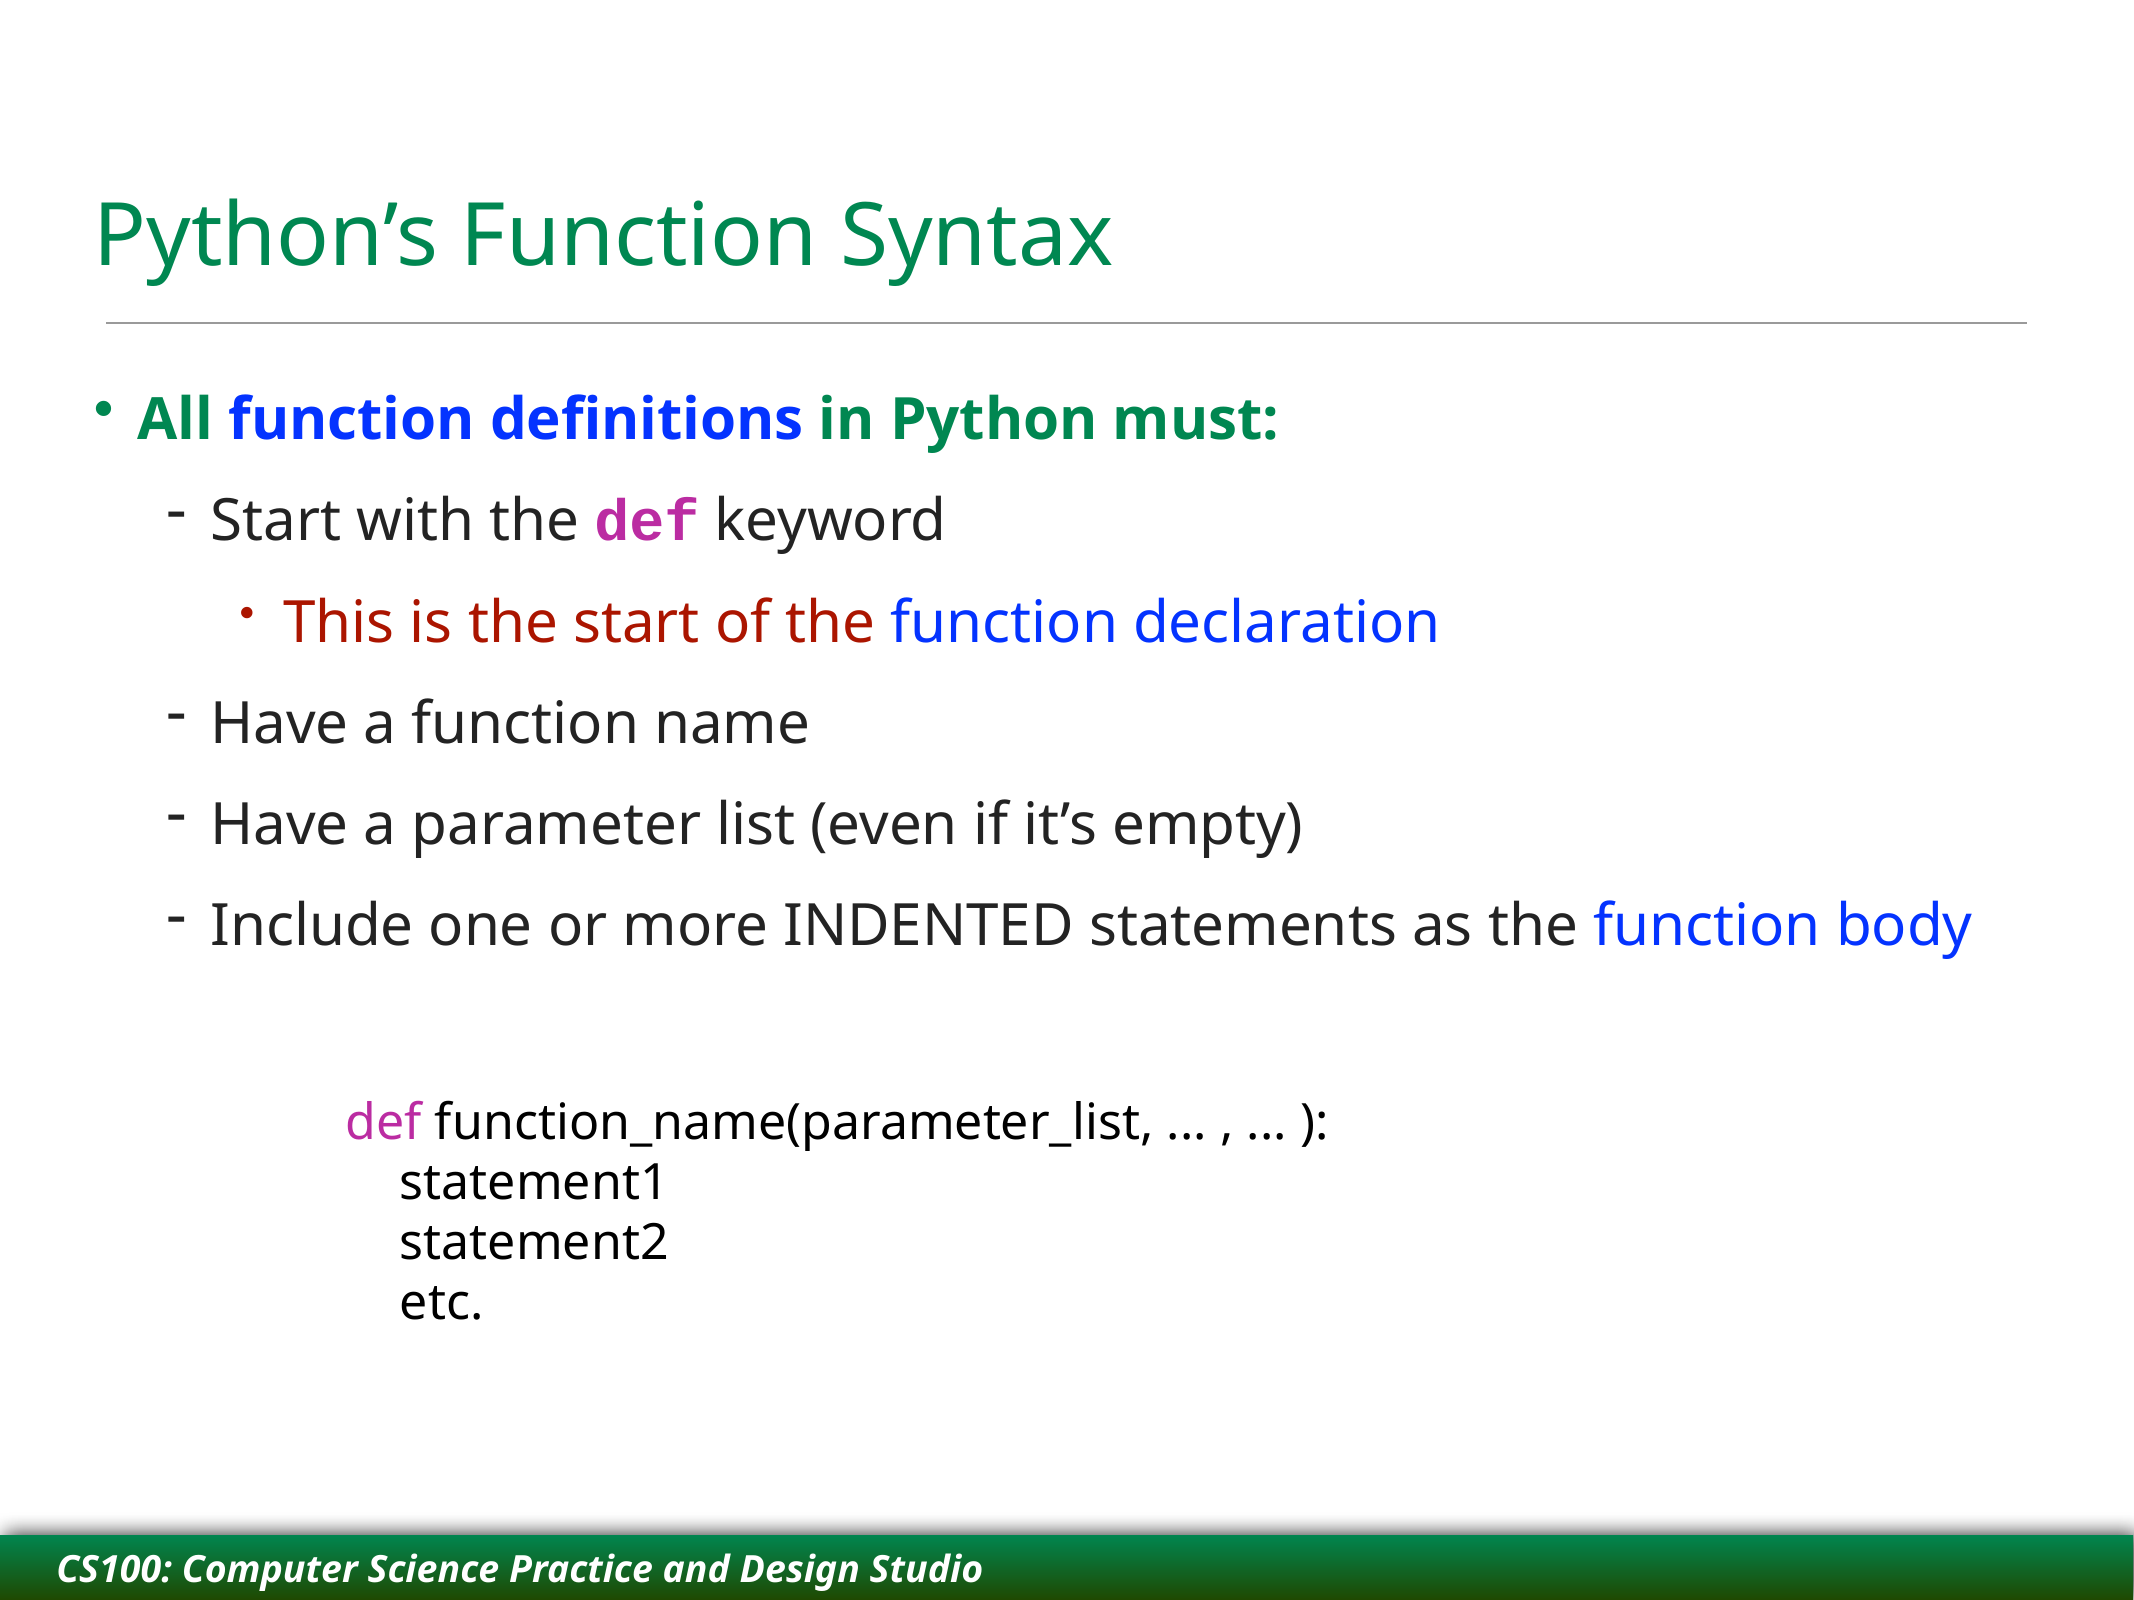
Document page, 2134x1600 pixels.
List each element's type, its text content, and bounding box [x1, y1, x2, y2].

list All function definitions in Python must: Start with the def keyword This is the start of the function declaration Have a function name Have a parameter list (even if it’s empty) Include one or more INDENTED statements as the function body [93, 380, 2041, 1459]
slide_number [1986, 1534, 2049, 1600]
text_box def function_name(parameter_list, ... , ... ): statement1 statement2 etc. [345, 1088, 1790, 1330]
title Python’s Function Syntax [93, 53, 2041, 284]
